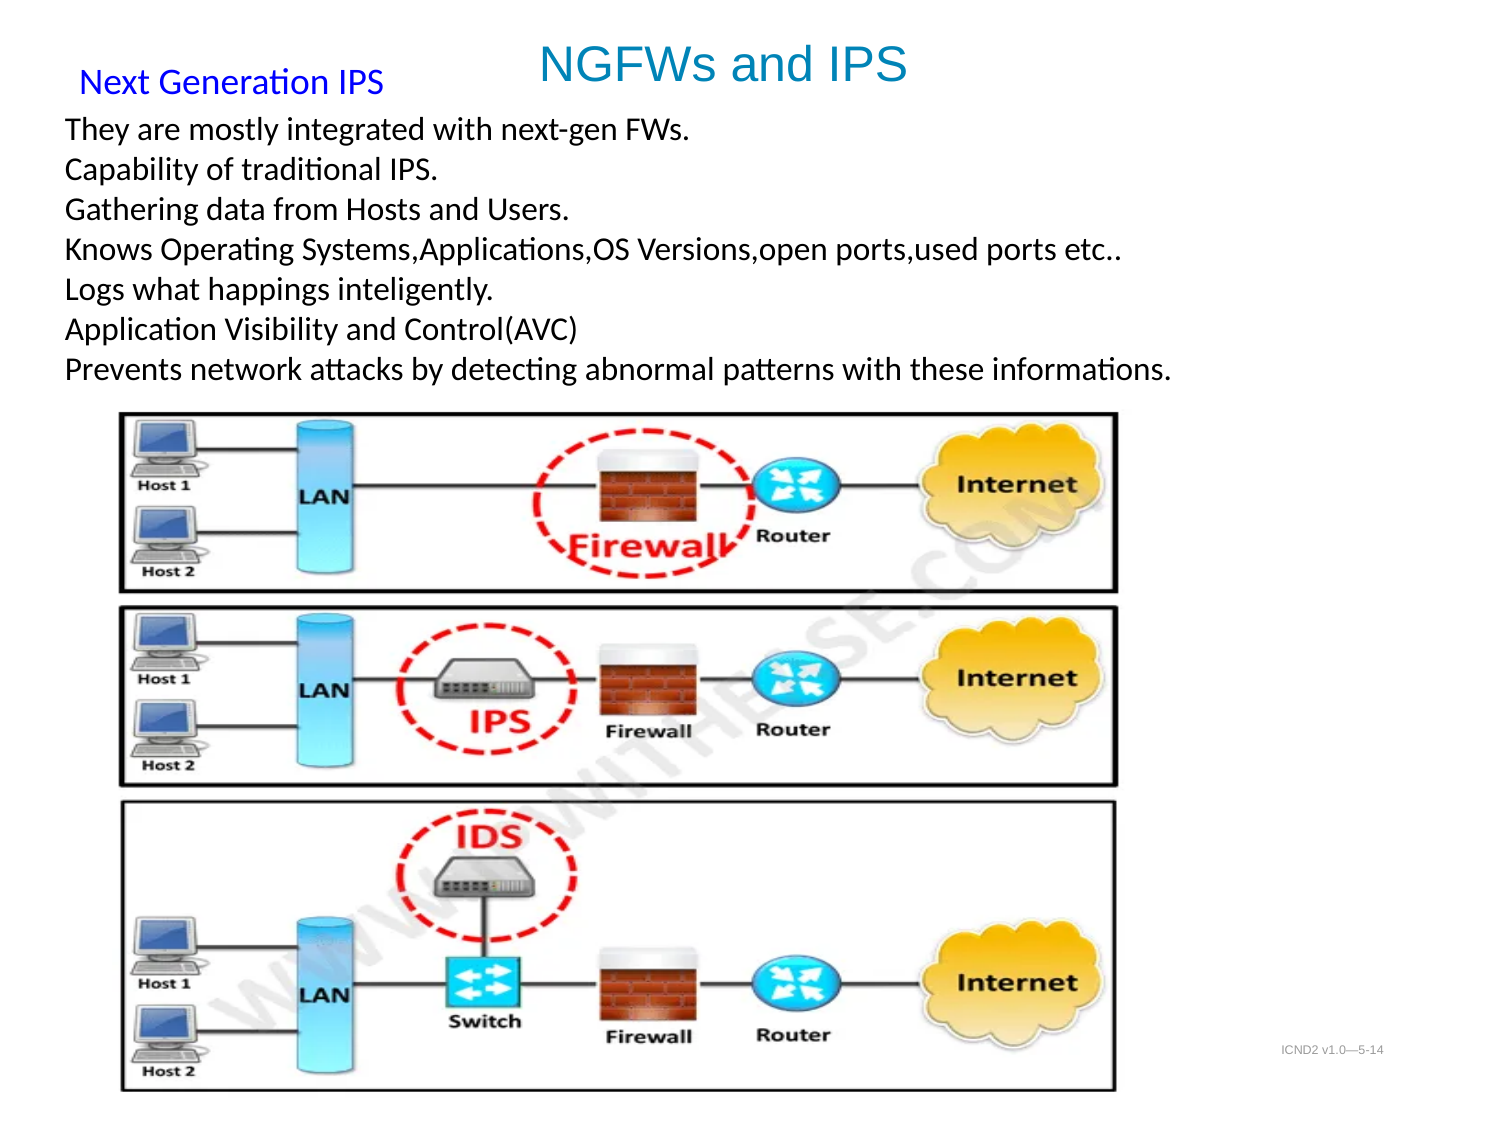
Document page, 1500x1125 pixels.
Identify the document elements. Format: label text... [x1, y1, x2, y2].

picture [112, 399, 1226, 1125]
text_box Next Generation IPS [64, 49, 400, 99]
text_box NGFWs and IPS [539, 24, 937, 99]
text_box They are mostly integrated with next-gen FWs. Capability of traditional IPS. Gathering data from Hosts and Users. Knows Operating Systems,Applications,OS Versions,open ports,used ports etc.. Logs what happings inteligently. Application Visibility and Control(AVC) Prevents network attacks by detecting abnormal patterns with these informations. [50, 99, 1375, 395]
text_box ICND2 v1.0—5-14 [1281, 1037, 1401, 1064]
